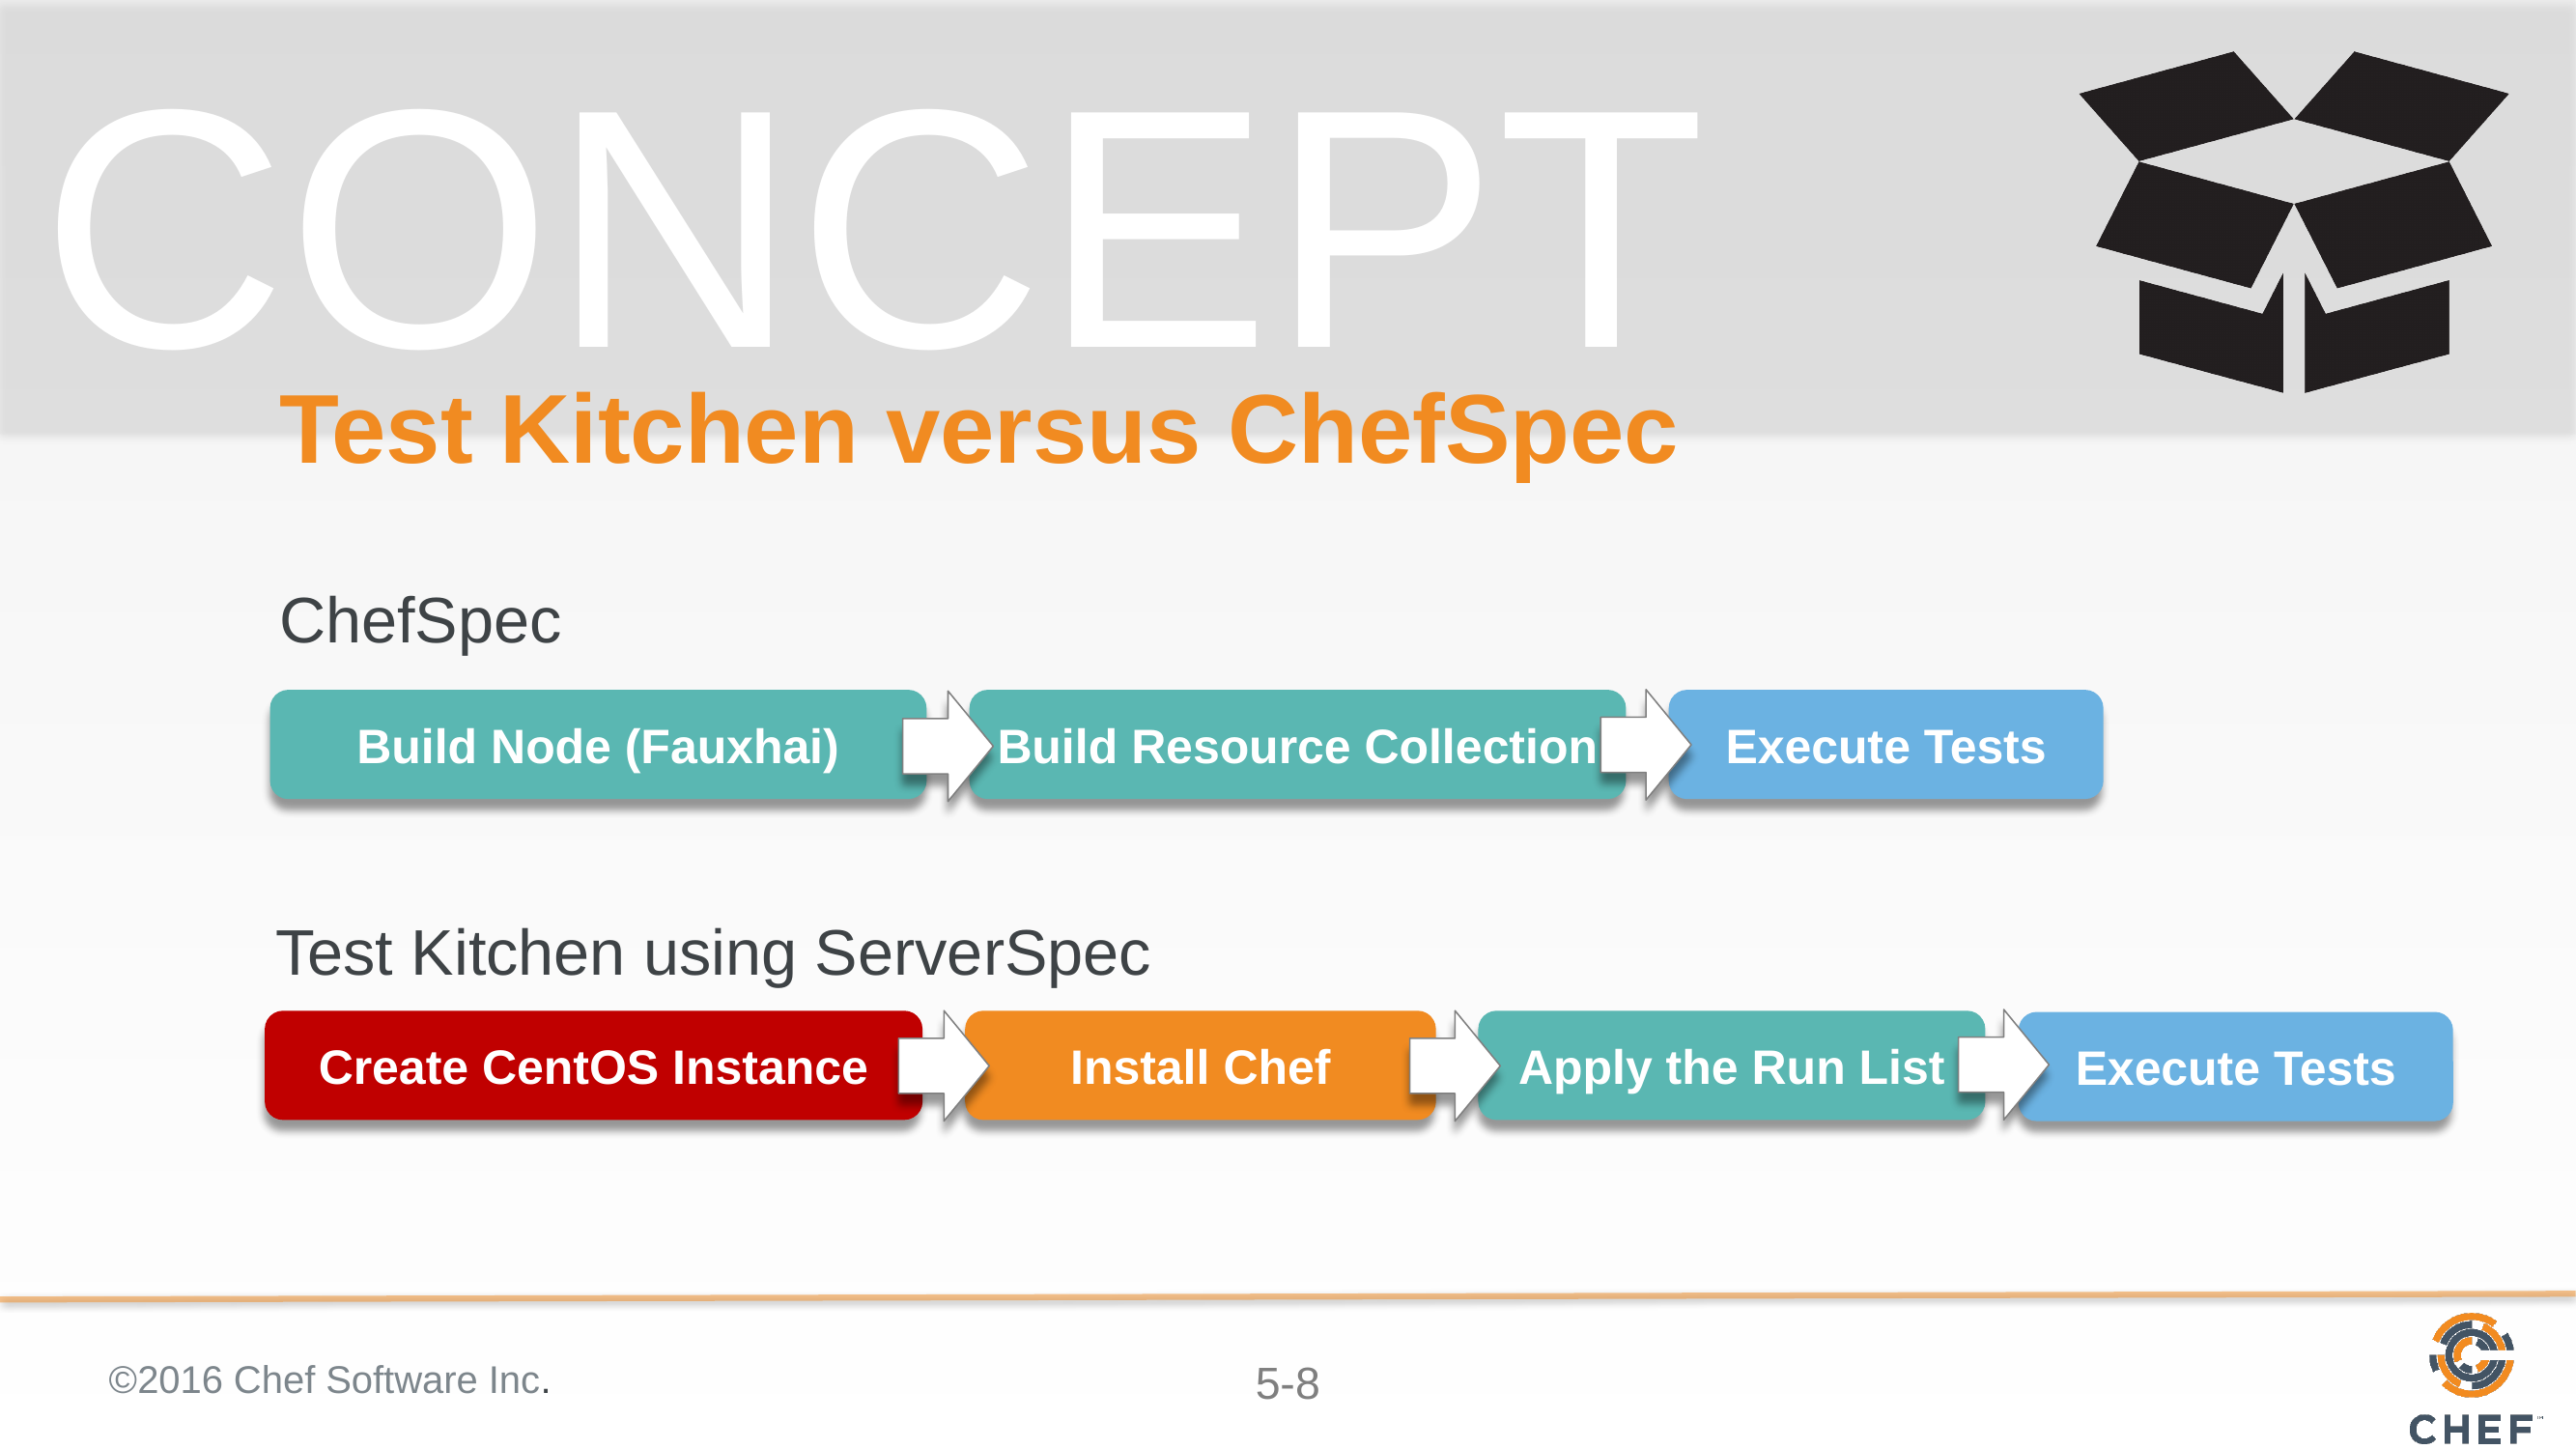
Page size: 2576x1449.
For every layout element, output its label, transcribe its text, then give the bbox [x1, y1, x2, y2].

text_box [260, 895, 2453, 1122]
title Test Kitchen versus ChefSpec [265, 363, 2217, 499]
picture [2079, 51, 2509, 399]
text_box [264, 563, 2104, 802]
picture [2399, 1297, 2551, 1449]
